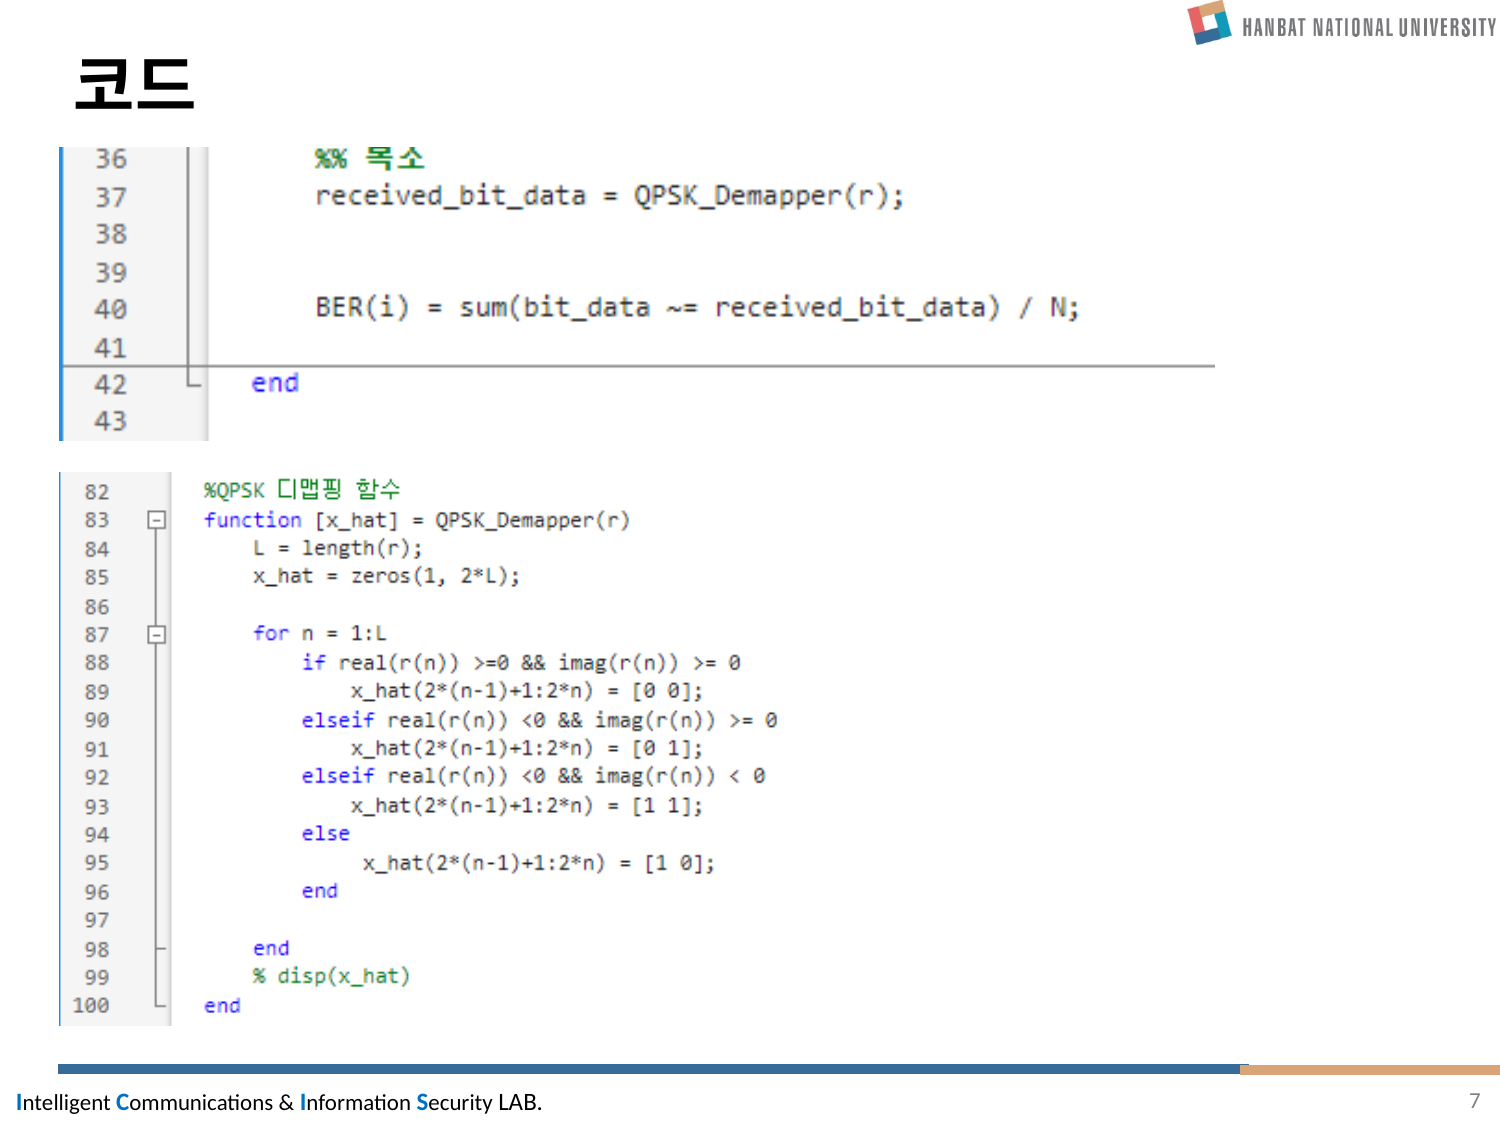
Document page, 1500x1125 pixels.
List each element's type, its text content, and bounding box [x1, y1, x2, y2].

picture [58, 147, 1215, 441]
title 코드 [59, 29, 1441, 148]
picture [1187, 0, 1496, 45]
slide_number 7 [1158, 1077, 1496, 1125]
picture [58, 472, 1114, 1026]
